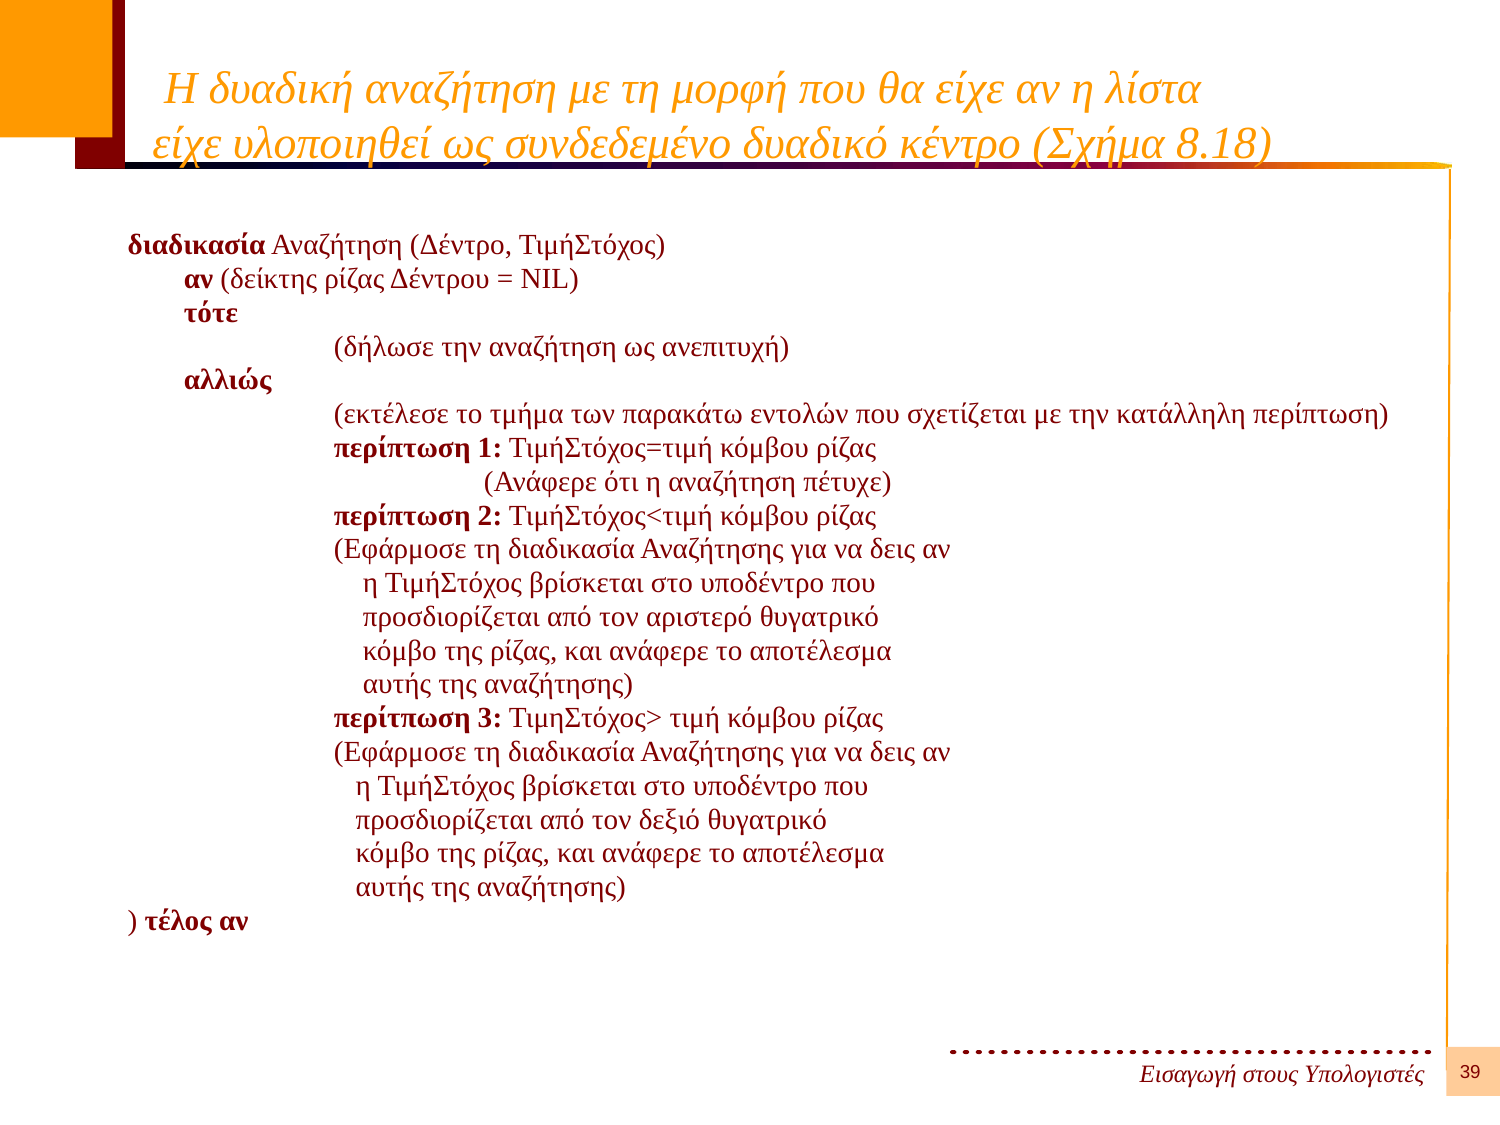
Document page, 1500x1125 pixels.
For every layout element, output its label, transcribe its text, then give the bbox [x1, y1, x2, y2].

list διαδικασία Αναζήτηση (Δέντρο, ΤιμήΣτόχος) αν (δείκτης ρίζας Δέντρου = NIL) τότε (δήλωσε την αναζήτηση ως ανεπιτυχή) αλλιώς (εκτέλεσε το τμήμα των παρακάτω εντολών που σχετίζεται με την κατάλληλη περίπτωση) περίπτωση 1: ΤιμήΣτόχος=τιμή κόμβου ρίζας (Ανάφερε ότι η αναζήτηση πέτυχε) περίπτωση 2: ΤιμήΣτόχος<τιμή κόμβου ρίζας (Εφάρμοσε τη διαδικασία Αναζήτησης για να δεις αν η ΤιμήΣτόχος βρίσκεται στο υποδέντρο που προσδιορίζεται από τον αριστερό θυγατρικό κόμβο της ρίζας, και ανάφερε το αποτέλεσμα αυτής της αναζήτησης) περίτπωση 3: ΤιμηΣτόχος> τιμή κόμβου ρίζας (Εφάρμοσε τη διαδικασία Αναζήτησης για να δεις αν η ΤιμήΣτόχος βρίσκεται στο υποδέντρο που προσδιορίζεται από τον δεξιό θυγατρικό κόμβο της ρίζας, και ανάφερε το αποτέλεσμα αυτής της αναζήτησης) ) τέλος αν [112, 224, 1425, 1012]
picture [1425, 162, 1452, 169]
title Η δυαδική αναζήτηση με τη μορφή που θα είχε αν η λίστα είχε υλοποιηθεί ως συνδεδεμένο δυαδικό κέντρο (Σχήμα 8.18) [137, 31, 1425, 175]
picture [125, 162, 137, 169]
